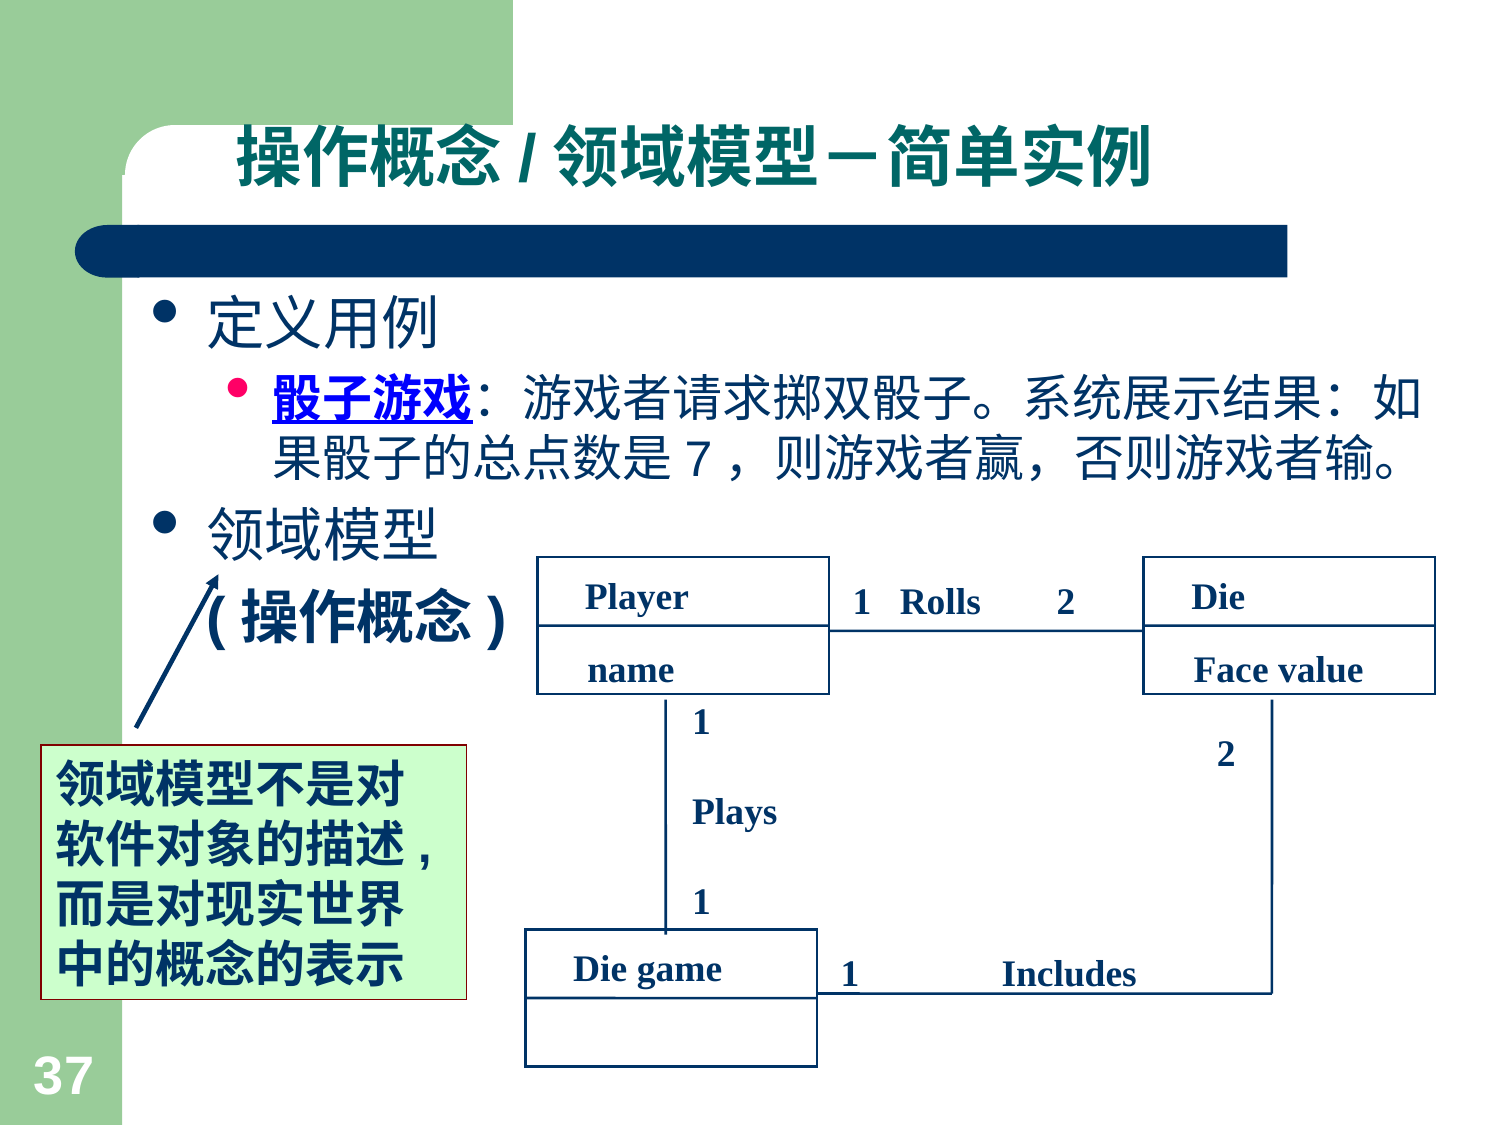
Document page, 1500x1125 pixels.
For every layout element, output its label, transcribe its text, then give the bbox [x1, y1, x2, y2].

text_box 领域模型不是对软件对象的描述,而是对现实世界中的概念的表示 [41, 744, 467, 1000]
list 定义用例 骰子游戏：游戏者请求掷双骰子。系统展示结果：如果骰子的总点数是7，则游戏者赢，否则游戏者输。 领域模型 (操作概念) [135, 278, 1471, 890]
title 操作概念/领域模型－简单实例 [220, 66, 1471, 204]
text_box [525, 556, 1436, 1071]
slide_number 37 [15, 1032, 113, 1113]
text_box [135, 574, 219, 728]
